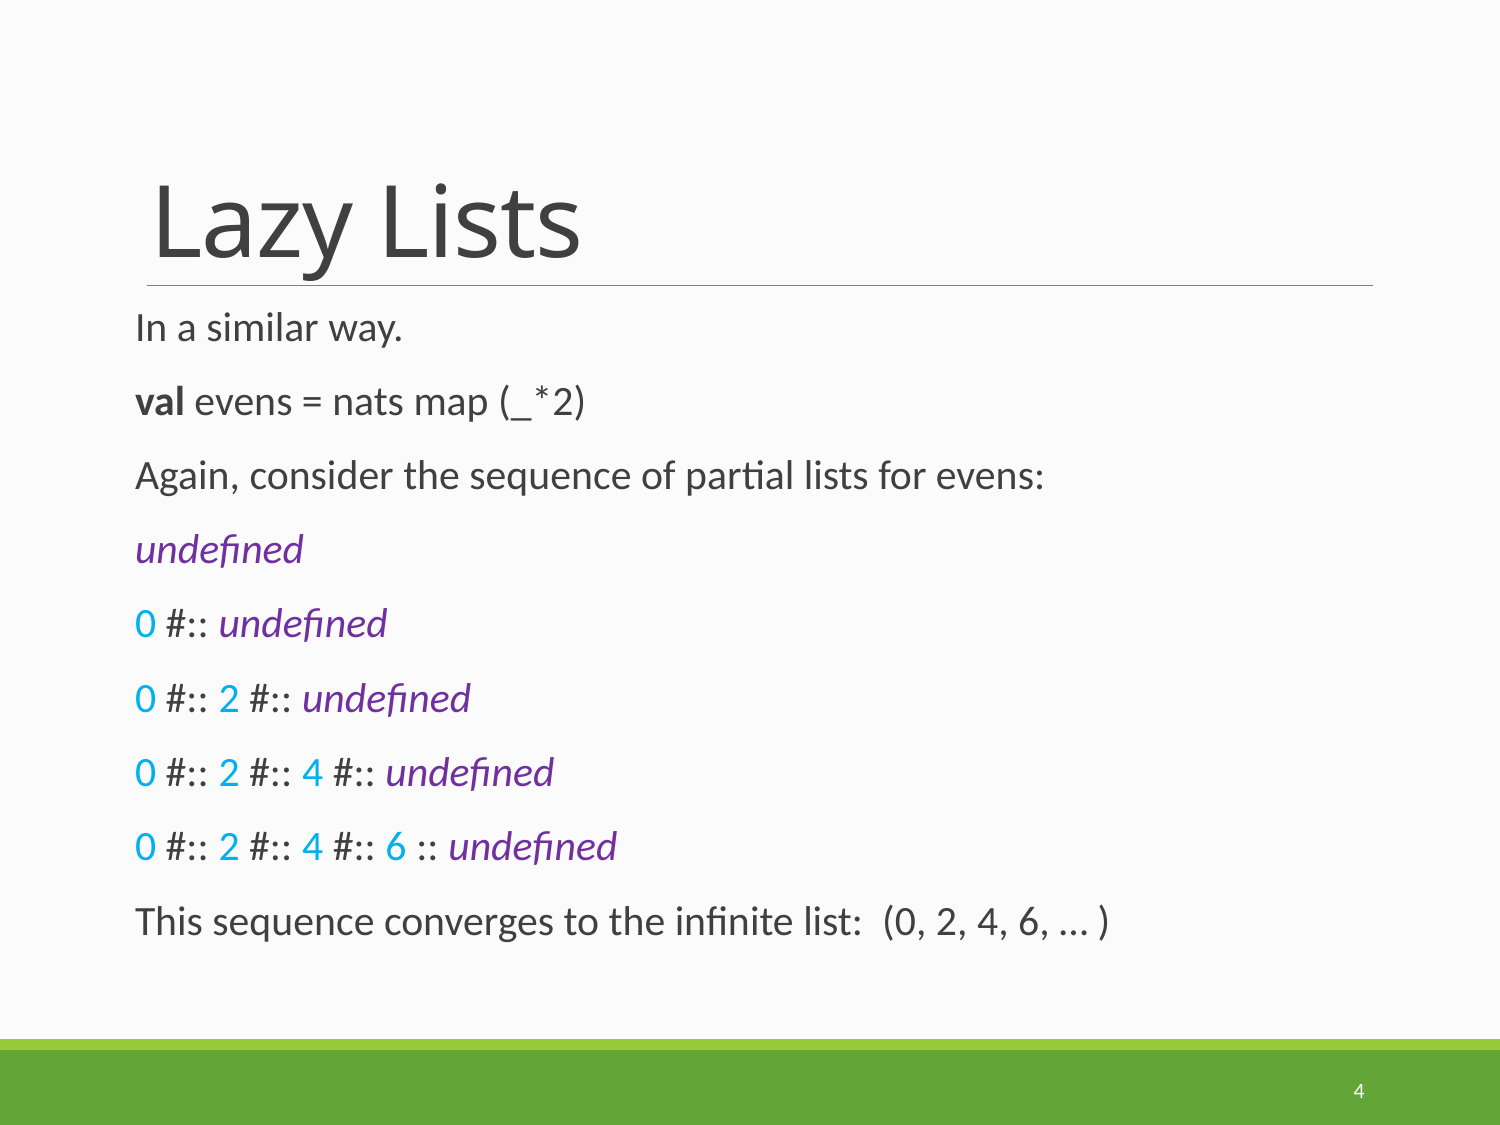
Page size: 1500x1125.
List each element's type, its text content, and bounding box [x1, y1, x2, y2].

list In a similar way. val evens = nats map (_*2) Again, consider the sequence of partial lists for evens: undefined 0 #:: undefined 0 #:: 2 #:: undefined 0 #:: 2 #:: 4 #:: undefined 0 #:: 2 #:: 4 #:: 6 :: undefined This sequence converges to the infinite list: (0, 2, 4, 6, … ) [135, 297, 1373, 1008]
slide_number 4 [1218, 1059, 1380, 1120]
title Lazy Lists [135, 47, 1373, 285]
